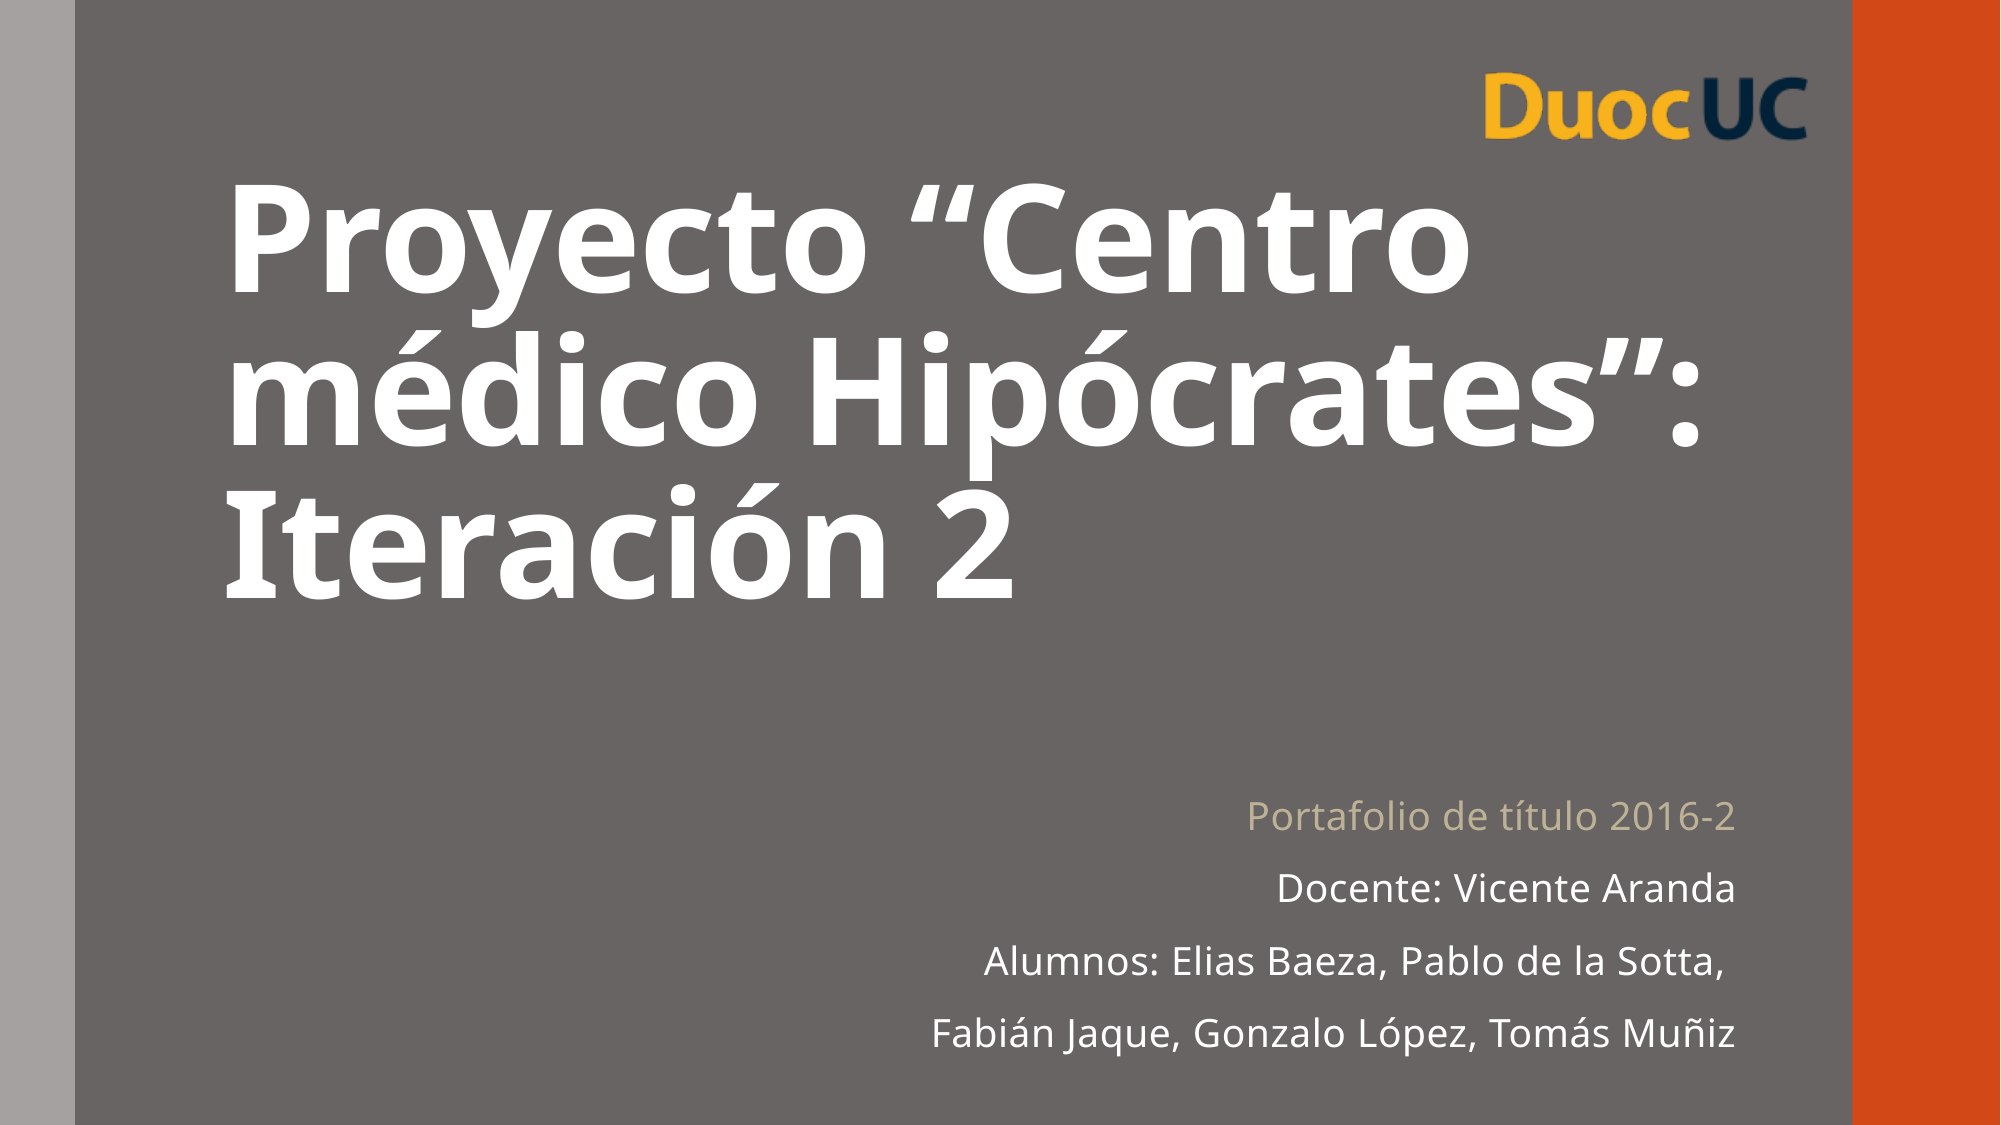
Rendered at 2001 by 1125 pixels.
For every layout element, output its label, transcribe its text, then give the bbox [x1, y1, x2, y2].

subtitle Portafolio de título 2016-2 Docente: Vicente Aranda Alumnos: Elias Baeza, Pablo de la Sotta, Fabián Jaque, Gonzalo López, Tomás Muñiz [206, 787, 1752, 1065]
title Proyecto “Centro médico Hipócrates”: Iteración 2 [206, 124, 1752, 637]
picture [1479, 61, 1809, 149]
